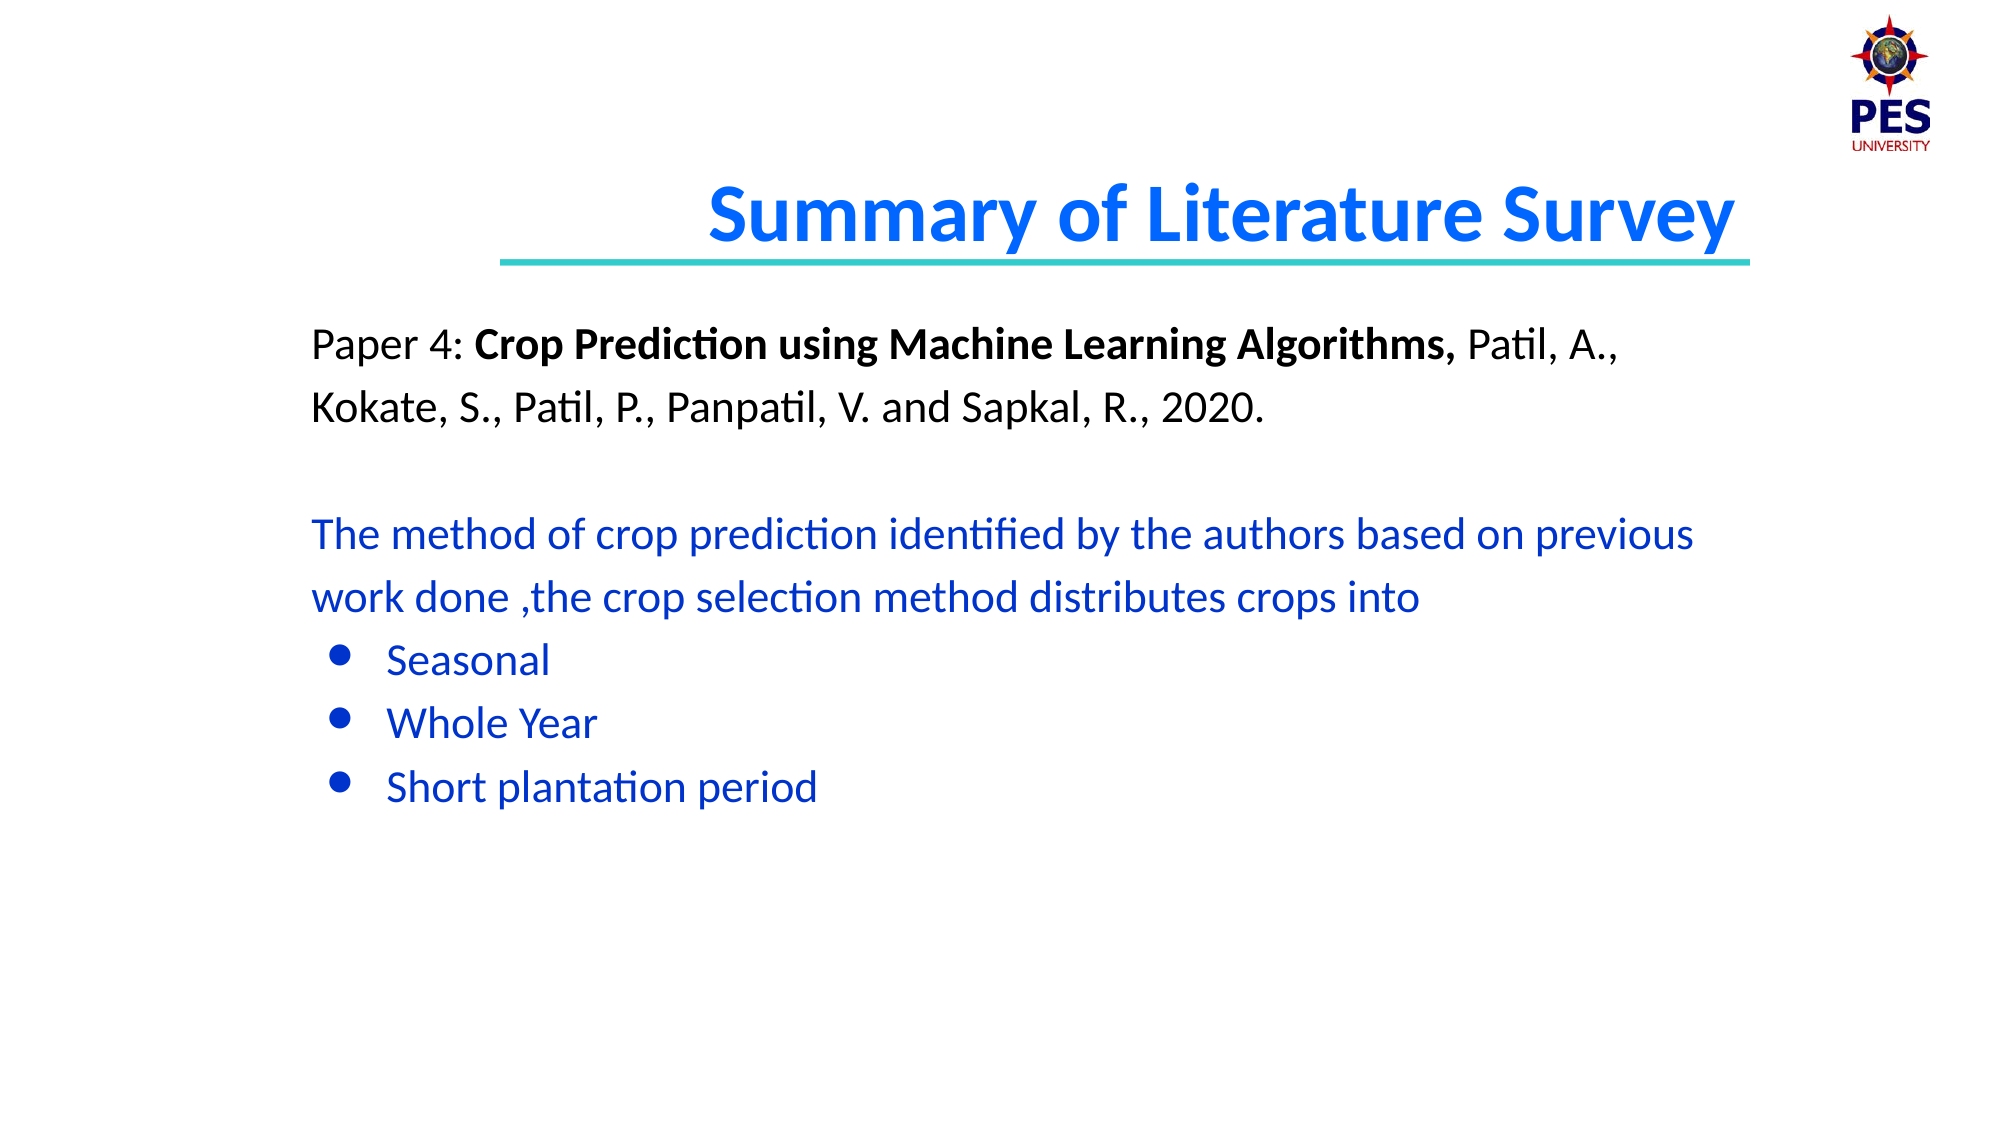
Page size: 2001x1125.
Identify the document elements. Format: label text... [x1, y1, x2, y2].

text_box Paper 4: Crop Prediction using Machine Learning Algorithms, Patil, A., Kokate, S., Patil, P., Panpatil, V. and Sapkal, R., 2020. The method of crop prediction identified by the authors based on previous work done ,the crop selection method distributes crops into Seasonal Whole Year Short plantation period [296, 290, 1750, 827]
text_box Summary of Literature Survey [587, 150, 1753, 227]
picture [1850, 13, 1930, 152]
text_box [500, 259, 1750, 266]
